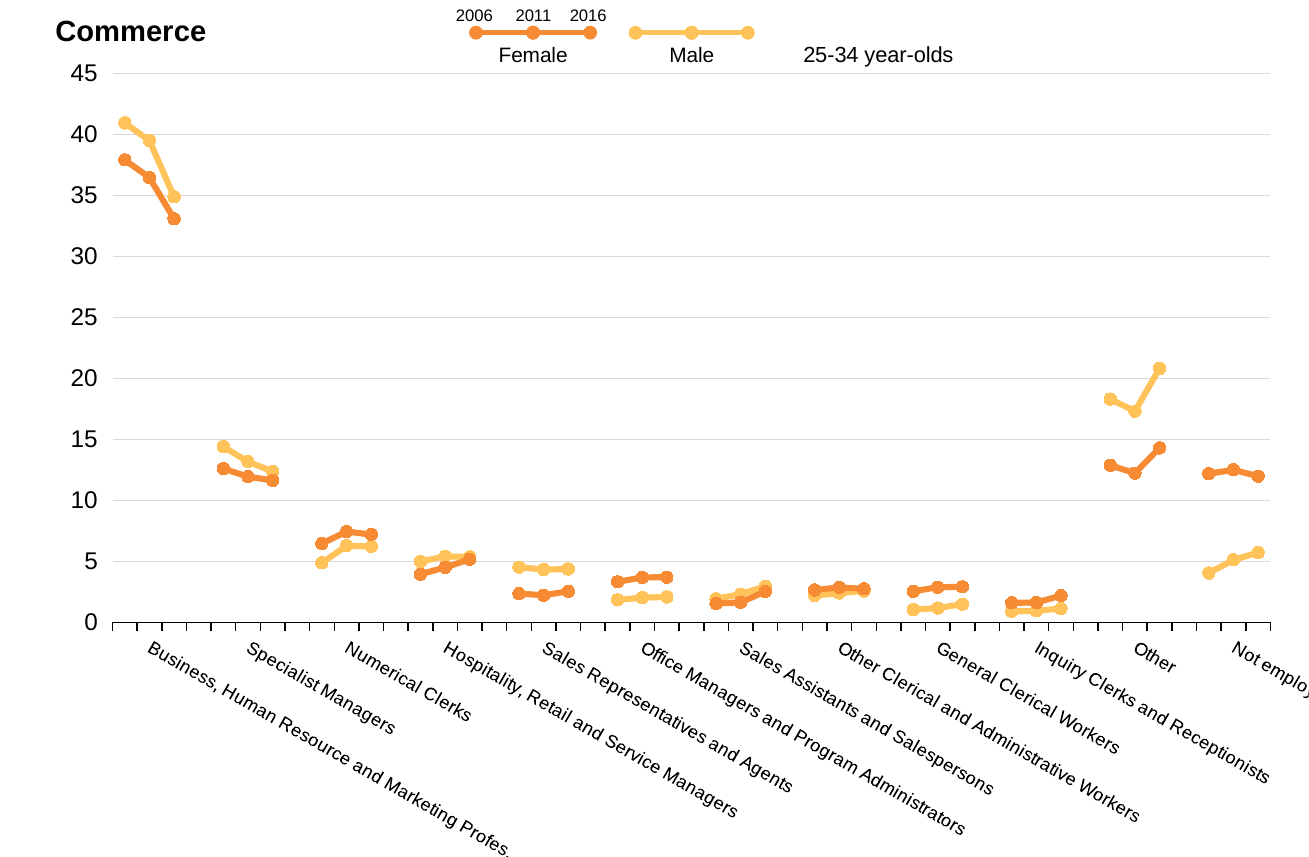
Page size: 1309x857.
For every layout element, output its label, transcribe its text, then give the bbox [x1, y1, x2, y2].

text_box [455, 6, 749, 68]
chart [4, 51, 1309, 857]
text_box Commerce [55, 15, 432, 48]
text_box 25-34 year-olds [803, 43, 1309, 49]
